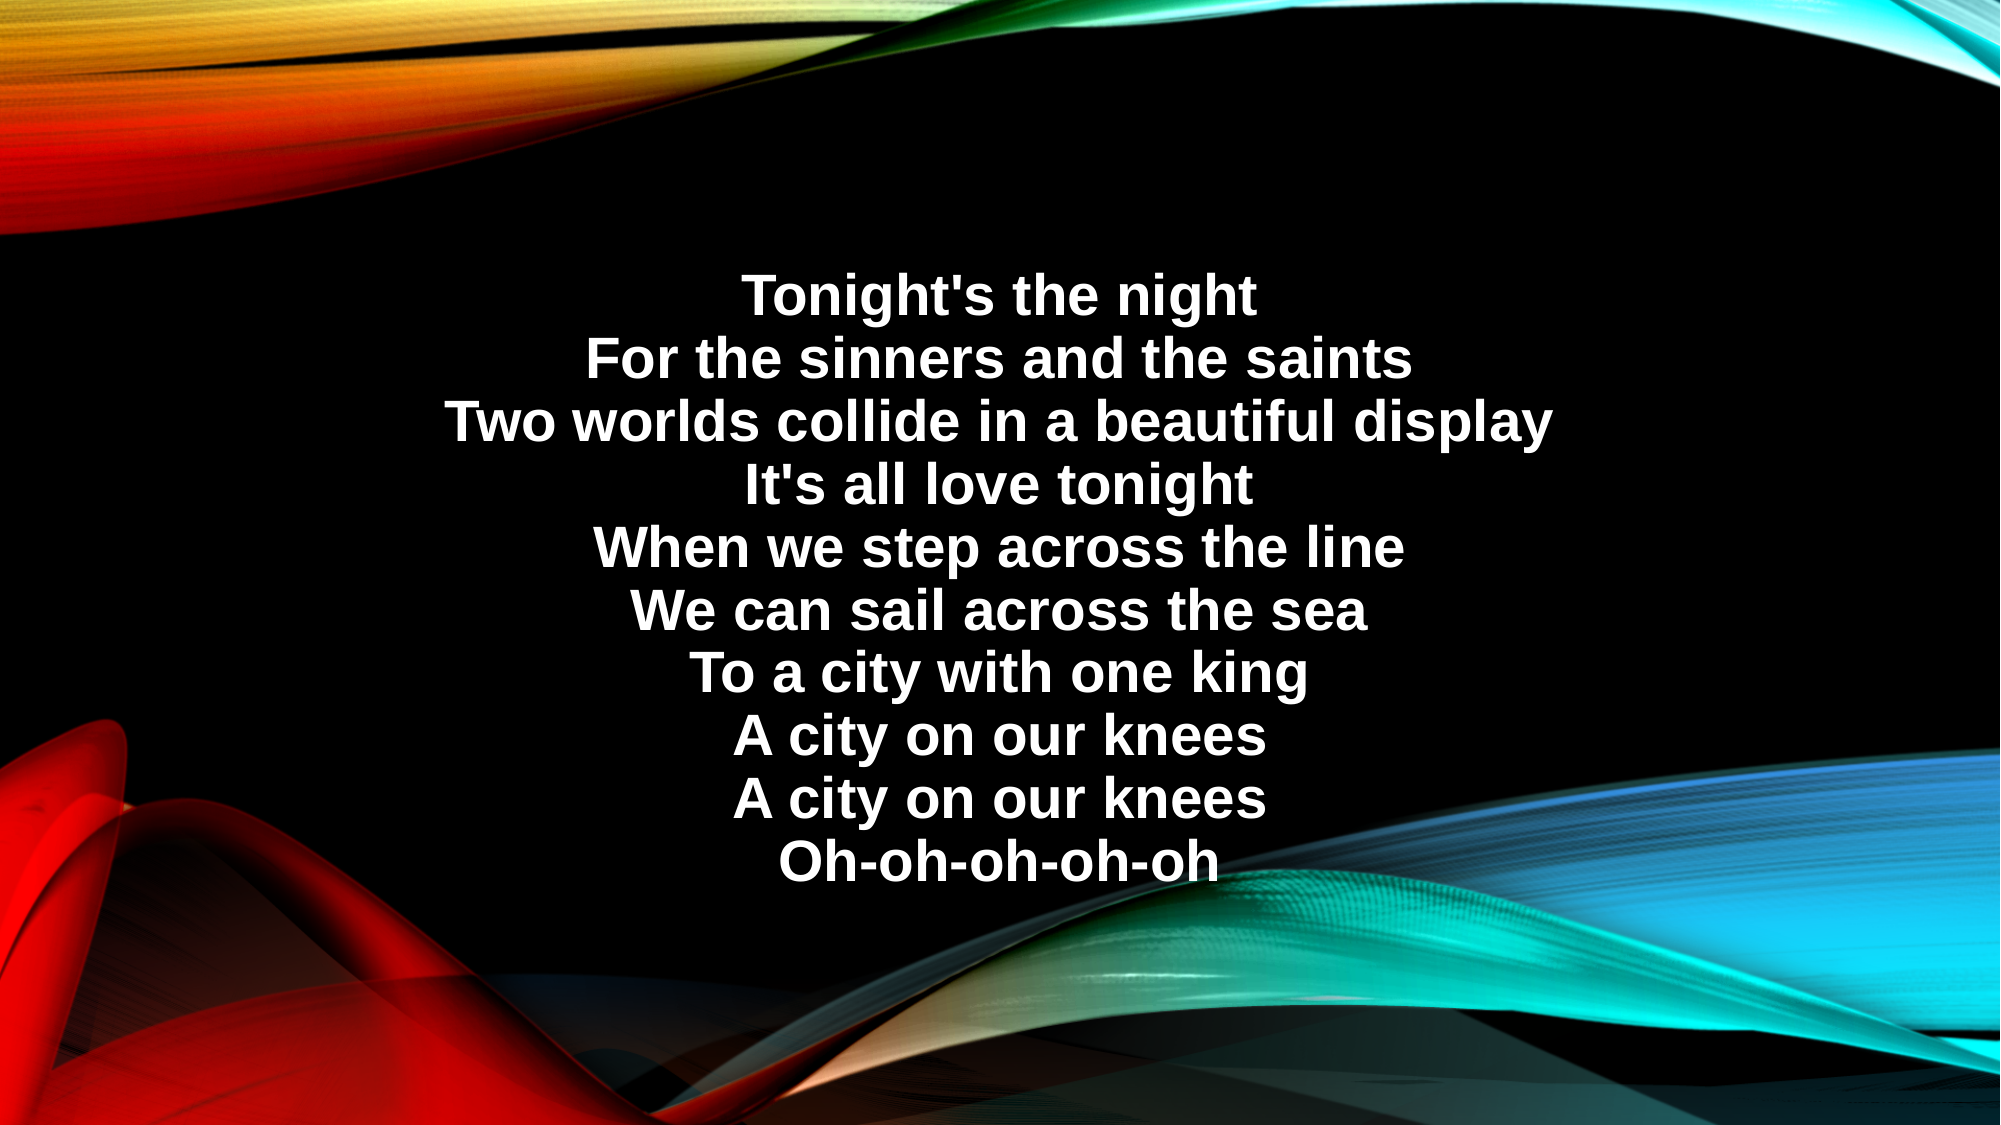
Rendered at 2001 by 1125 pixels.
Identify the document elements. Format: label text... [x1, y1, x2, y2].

subtitle Tonight's the night For the sinners and the saints Two worlds collide in a beautiful display It's all love tonight When we step across the line We can sail across the sea To a city with one king A city on our knees A city on our knees Oh-oh-oh-oh-oh [0, 0, 2000, 1125]
